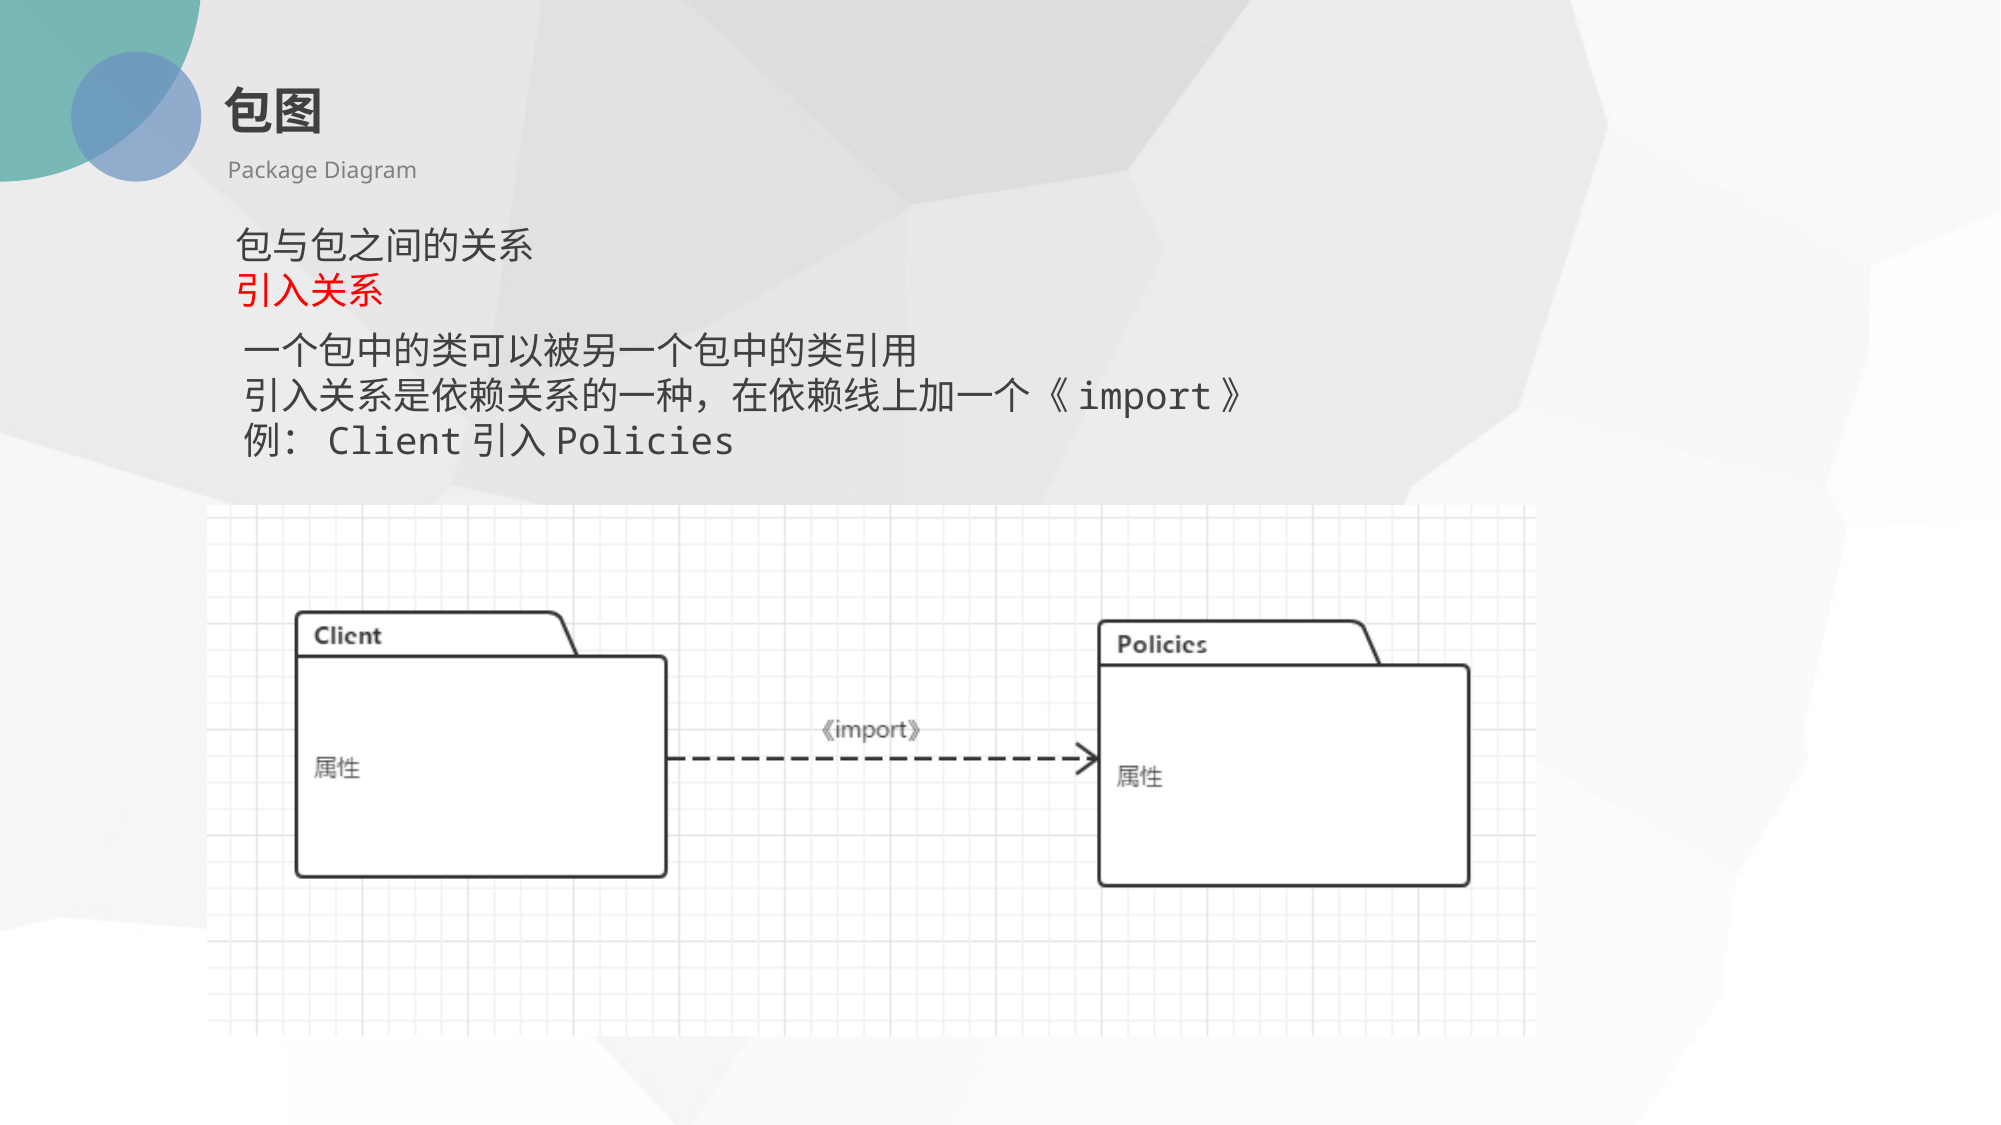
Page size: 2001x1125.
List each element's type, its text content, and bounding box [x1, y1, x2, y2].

text_box 一个包中的类可以被另一个包中的类引用 引入关系是依赖关系的一种，在依赖线上加一个《import》 例：Client引入Policies [228, 319, 1452, 470]
text_box [0, 0, 202, 183]
text_box [70, 50, 203, 183]
text_box Package Diagram [212, 147, 433, 190]
picture [0, 0, 2001, 1125]
text_box 包图 [208, 71, 339, 147]
text_box 包与包之间的关系 引入关系 [220, 214, 860, 320]
